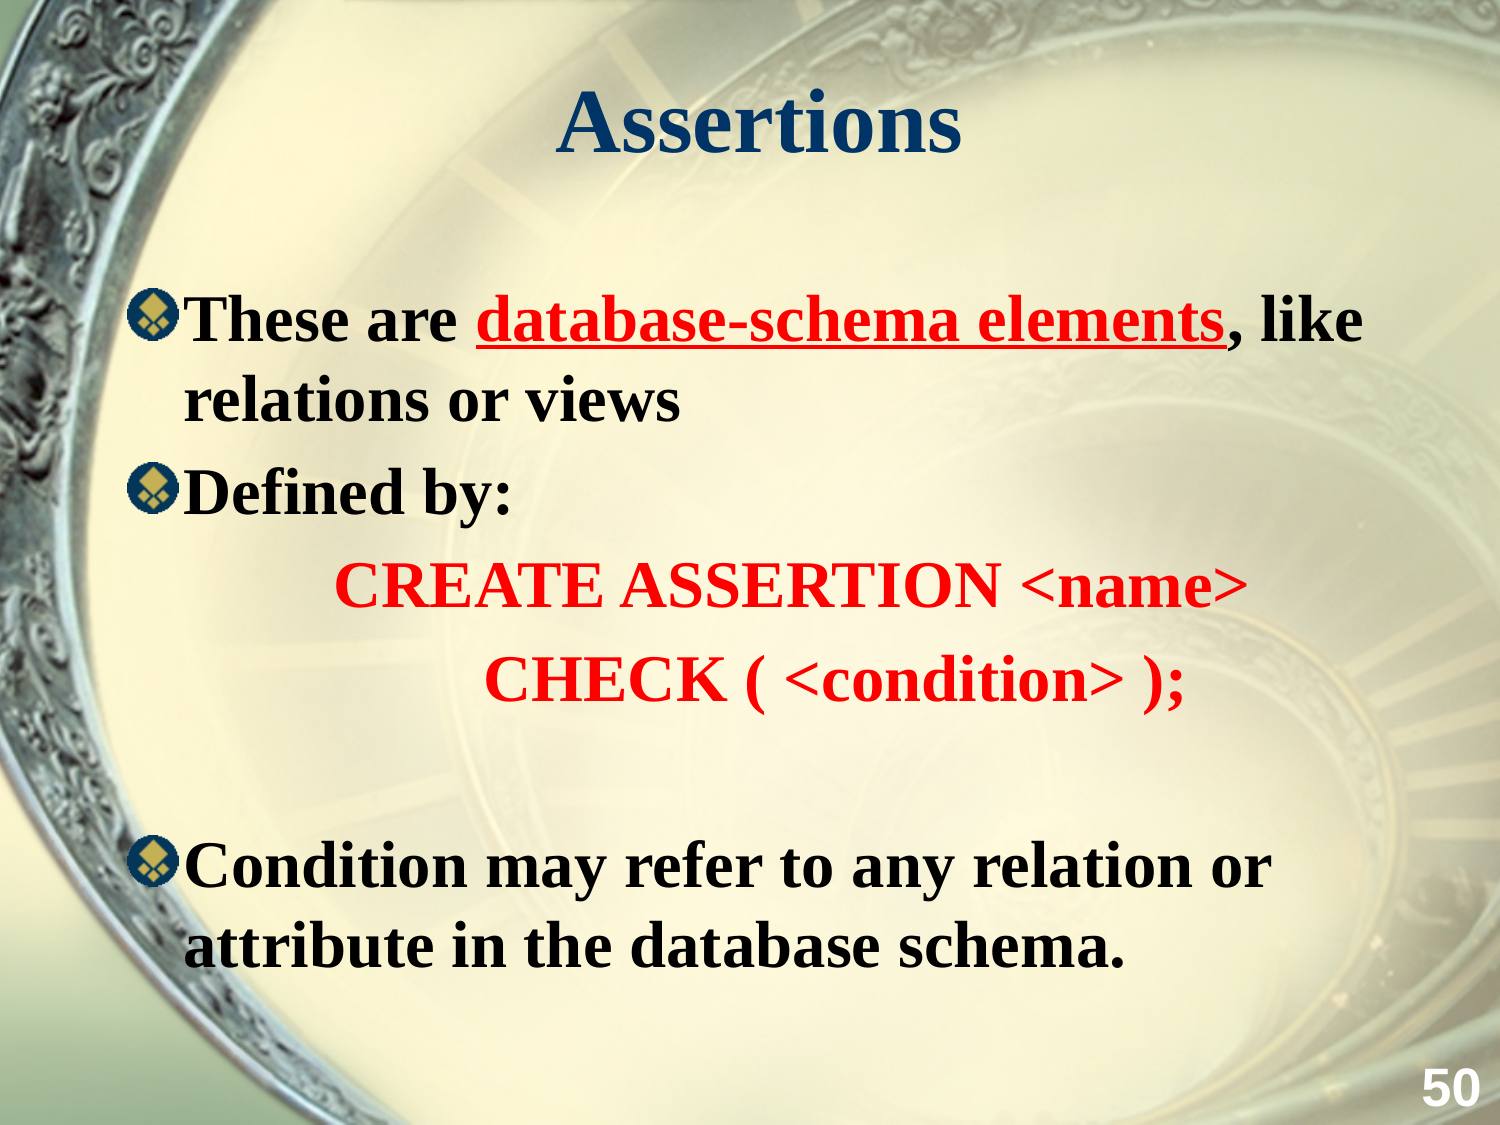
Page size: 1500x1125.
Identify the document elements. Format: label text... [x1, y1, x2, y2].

title Assertions [159, 66, 1360, 204]
picture [0, 0, 1500, 1125]
slide_number 50 [1403, 1044, 1500, 1125]
list These are database-schema elements, like relations or views Defined by: CREATE ASSERTION <name> CHECK ( <condition> ); Condition may refer to any relation or attribute in the database schema. [112, 267, 1438, 955]
